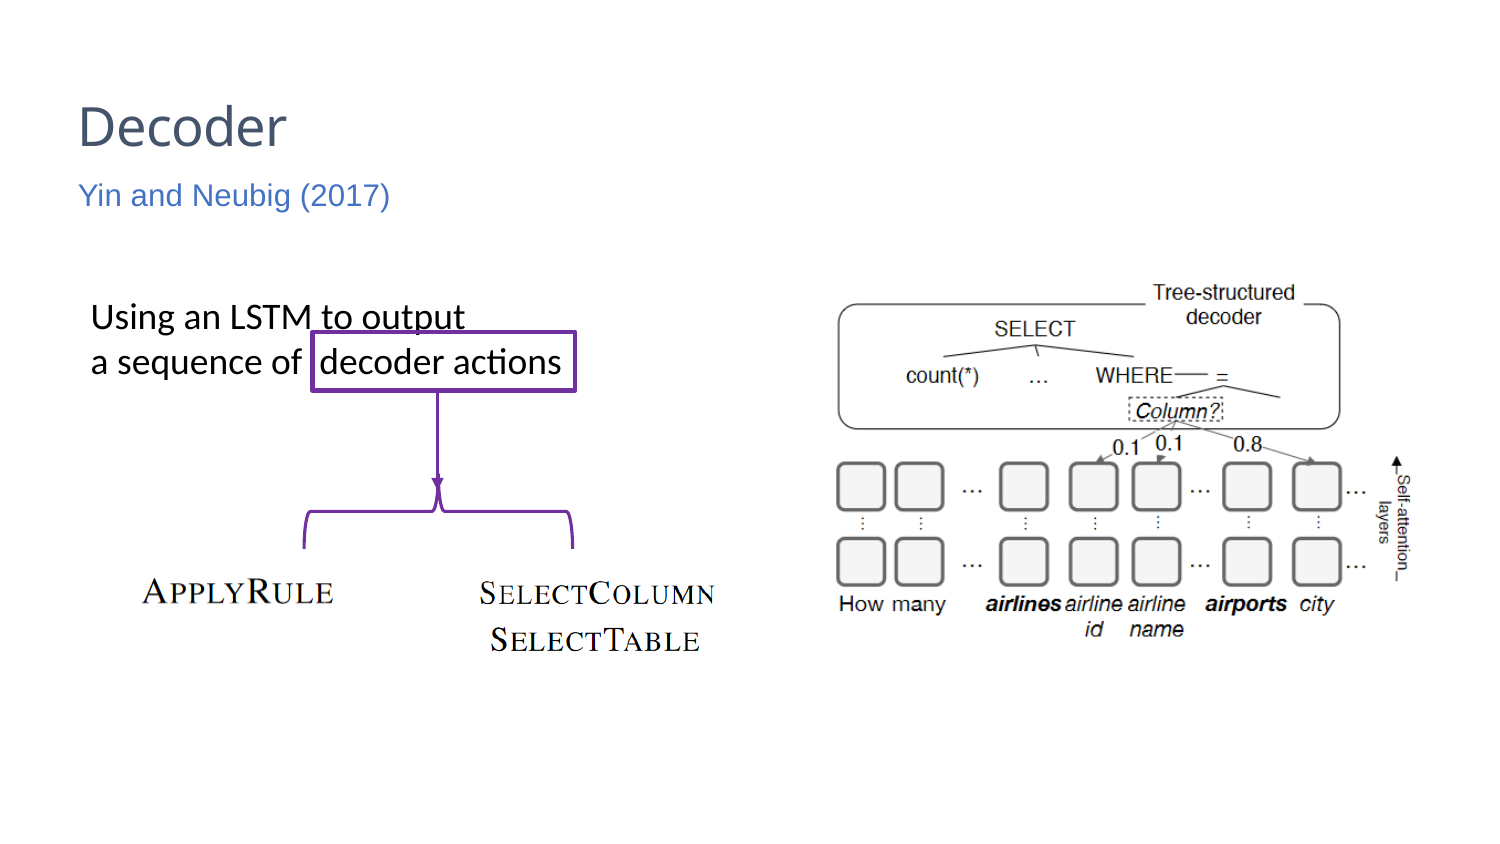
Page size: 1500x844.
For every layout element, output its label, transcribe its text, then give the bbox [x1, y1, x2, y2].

picture [474, 572, 721, 616]
picture [137, 571, 337, 613]
picture [484, 618, 701, 660]
text_box Using an LSTM to output a sequence of decoder actions [75, 284, 700, 389]
text_box [312, 331, 575, 391]
text_box Yin and Neubig (2017) [75, 173, 400, 213]
title Decoder [75, 89, 925, 233]
picture [812, 271, 1441, 651]
text_box [303, 493, 574, 549]
